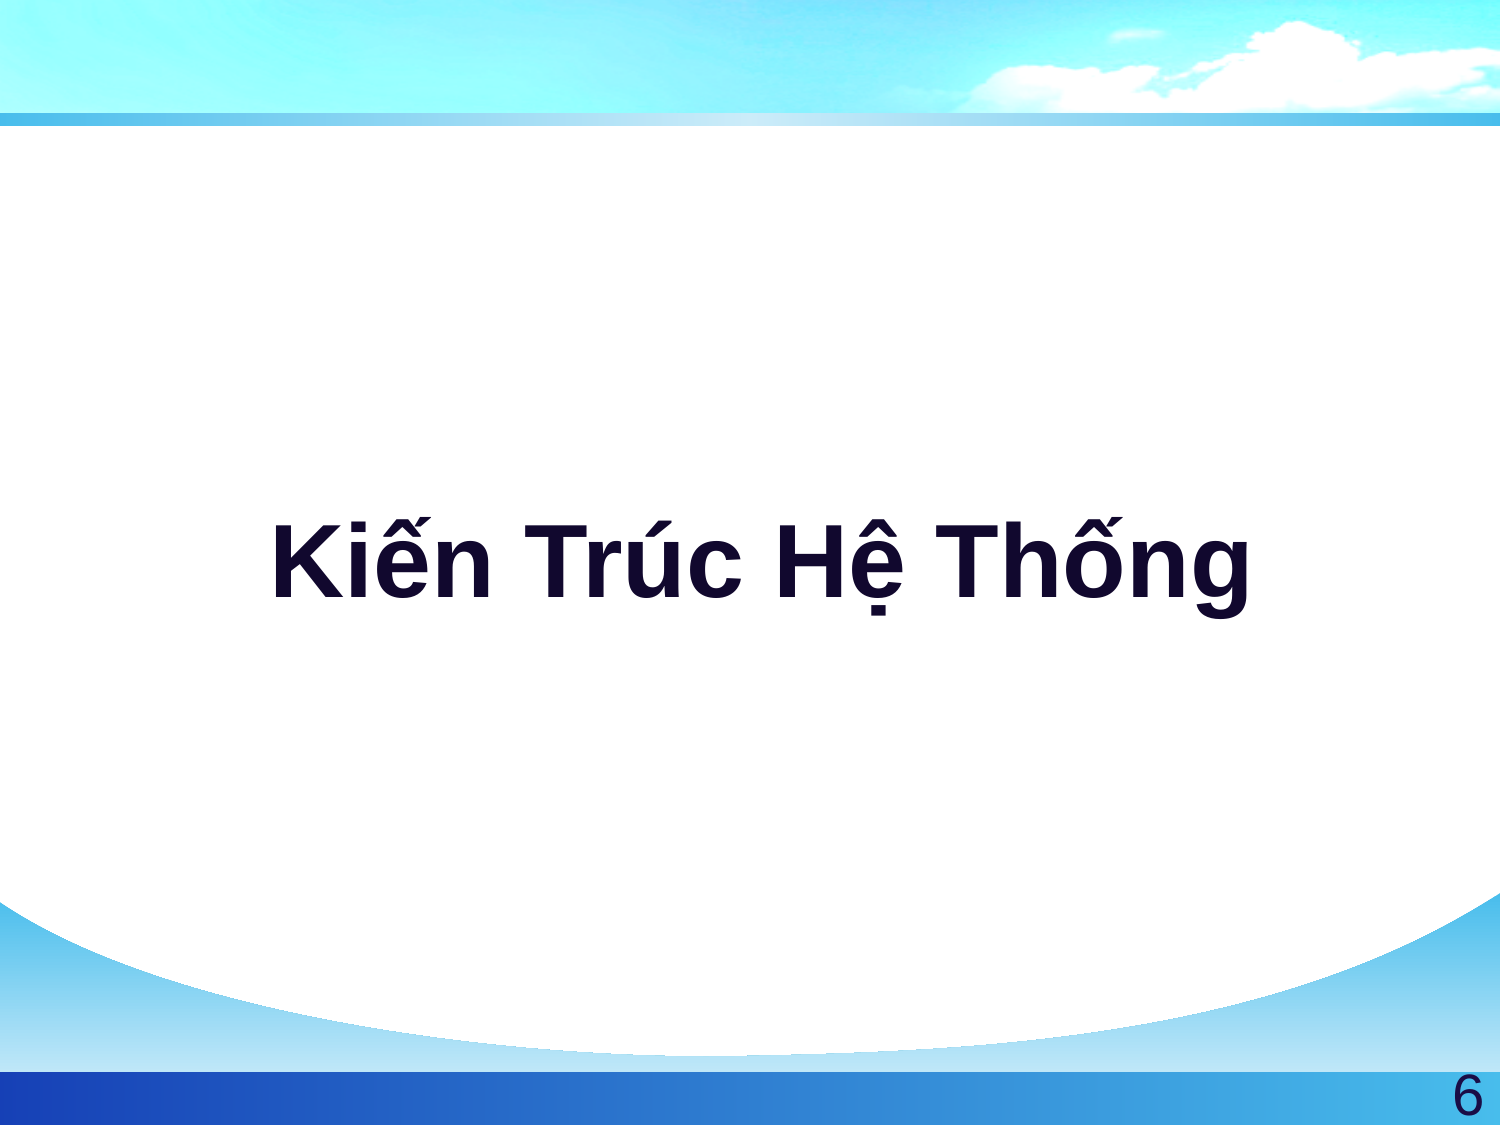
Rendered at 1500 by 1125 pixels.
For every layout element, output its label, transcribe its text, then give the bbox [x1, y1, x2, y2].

picture [0, 0, 1500, 114]
title Kiến Trúc Hệ Thống [87, 462, 1438, 650]
slide_number 6 [1425, 1050, 1500, 1125]
